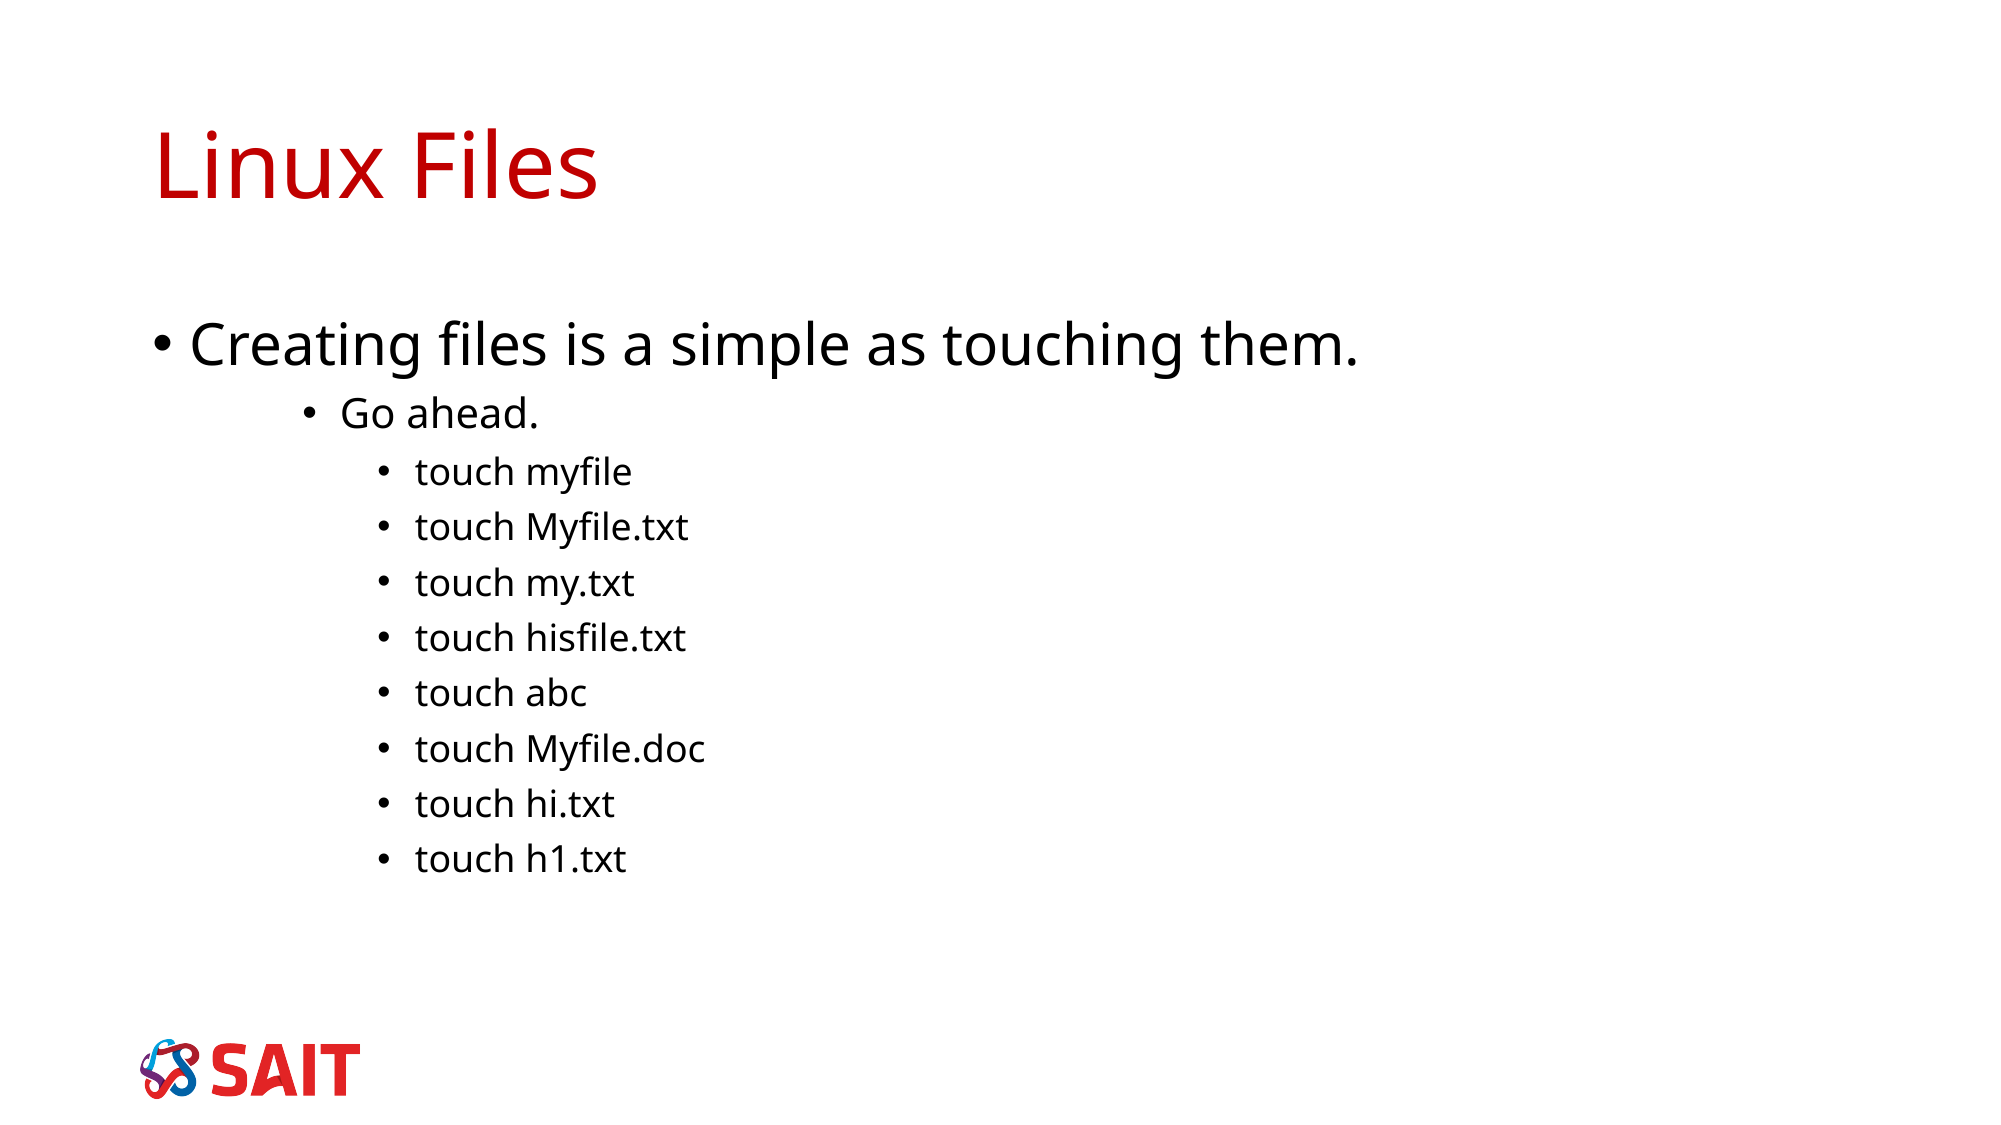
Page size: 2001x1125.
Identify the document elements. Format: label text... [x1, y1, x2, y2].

title Linux Files [137, 59, 1863, 278]
list Creating files is a simple as touching them. Go ahead. touch myfile touch Myfile.txt touch my.txt touch hisfile.txt touch abc touch Myfile.doc touch hi.txt touch h1.txt [137, 299, 1863, 1014]
picture [114, 1013, 386, 1125]
